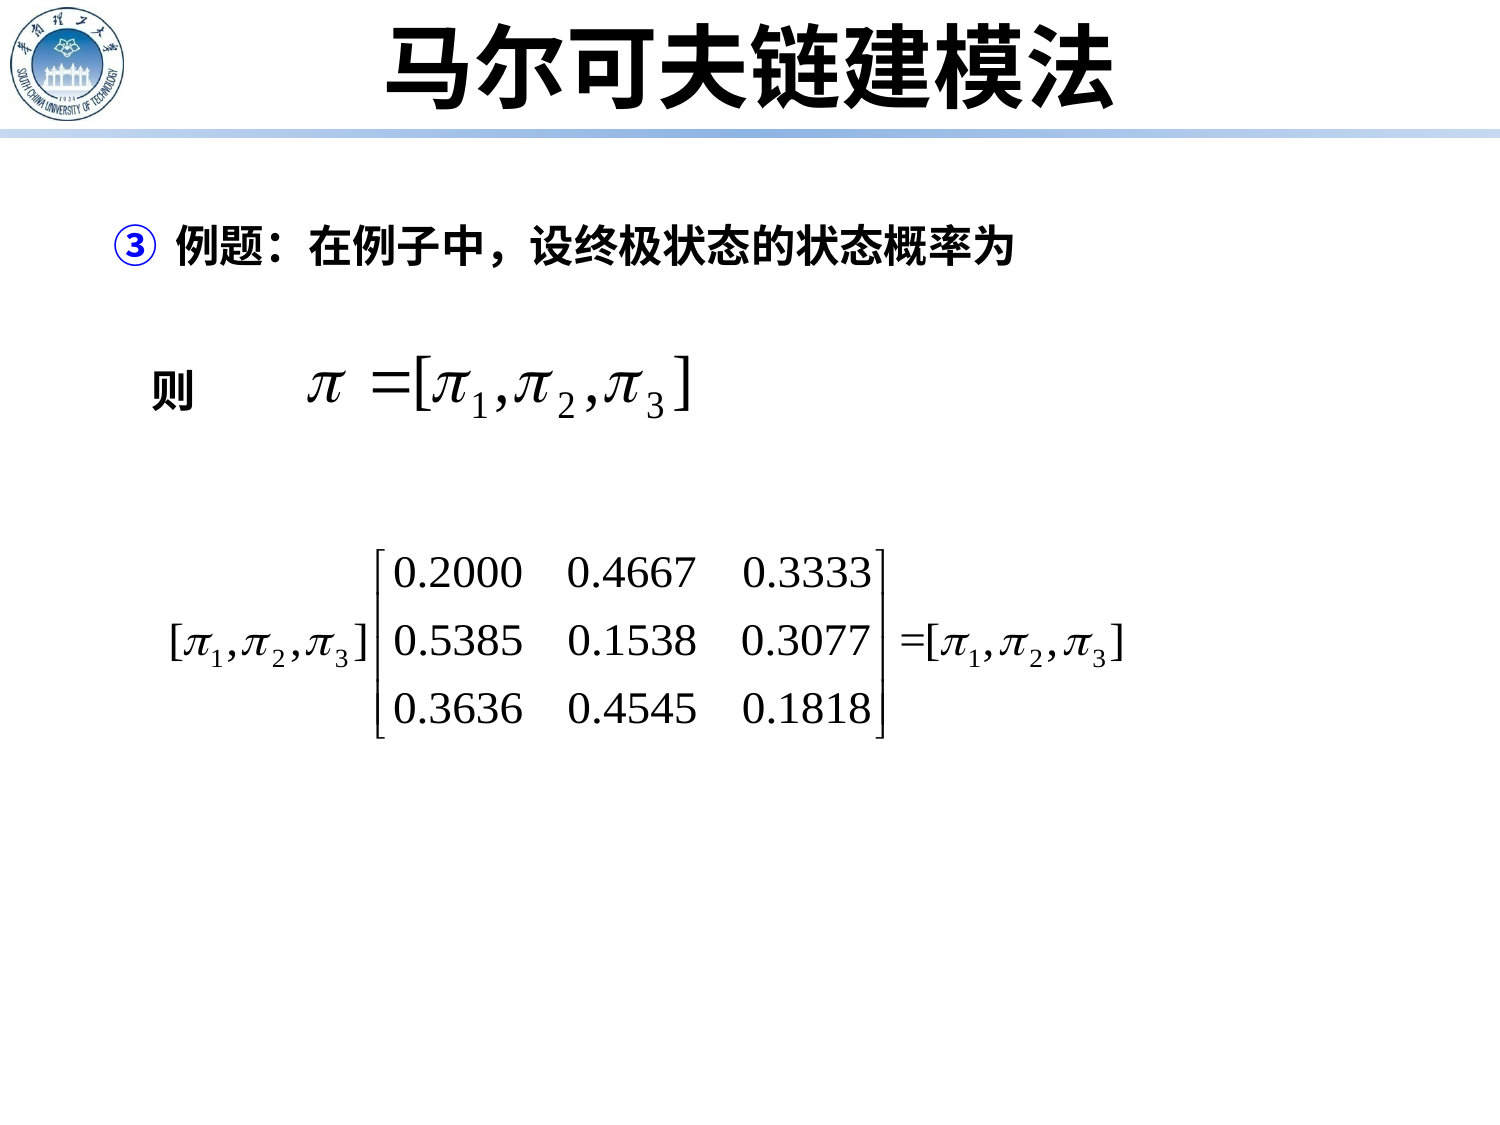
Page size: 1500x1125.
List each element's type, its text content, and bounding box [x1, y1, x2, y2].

text_box 马尔可夫链建模法 [0, 2, 1500, 128]
list ③ 例题：在例子中，设终极状态的状态概率为 则 [88, 200, 1283, 425]
text_box [0, 129, 1500, 138]
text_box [164, 538, 1132, 751]
picture [10, 6, 125, 122]
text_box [300, 335, 702, 436]
